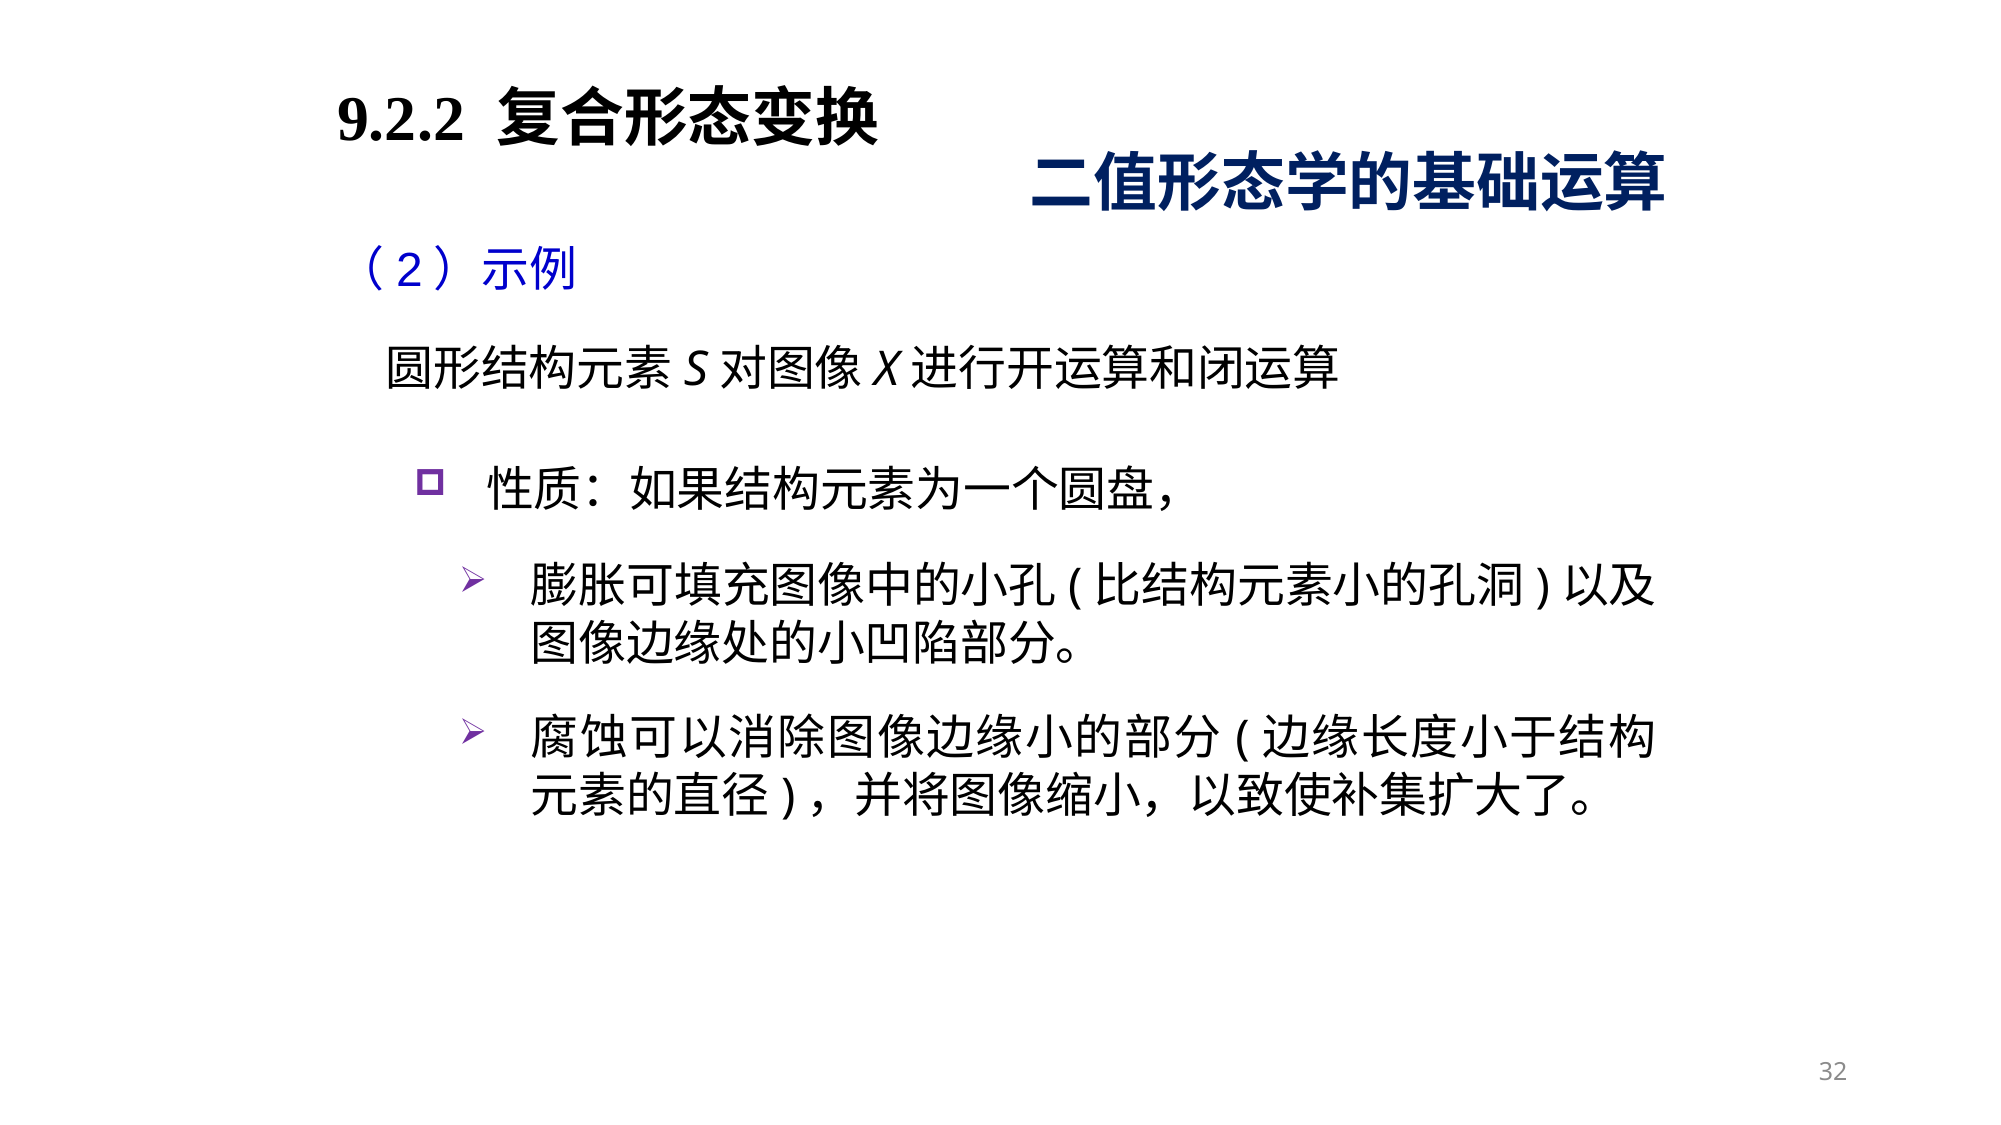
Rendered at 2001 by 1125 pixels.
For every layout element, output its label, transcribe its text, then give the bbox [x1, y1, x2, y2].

text_box 二值形态学的基础运算 [1030, 147, 1700, 213]
slide_number 32 [1412, 1042, 1863, 1103]
text_box （2）示例 [322, 230, 1675, 304]
text_box 圆形结构元素S对图像X进行开运算和闭运算 [371, 330, 1675, 403]
text_box 性质：如果结构元素为一个圆盘， [399, 450, 1525, 524]
text_box 膨胀可填充图像中的小孔(比结构元素小的孔洞)以及图像边缘处的小凹陷部分。 腐蚀可以消除图像边缘小的部分(边缘长度小于结构元素的直径)，并将图像缩小，以致使补集扩大了。 [444, 547, 1672, 830]
text_box 9.2.2 复合形态变换 [322, 50, 987, 180]
